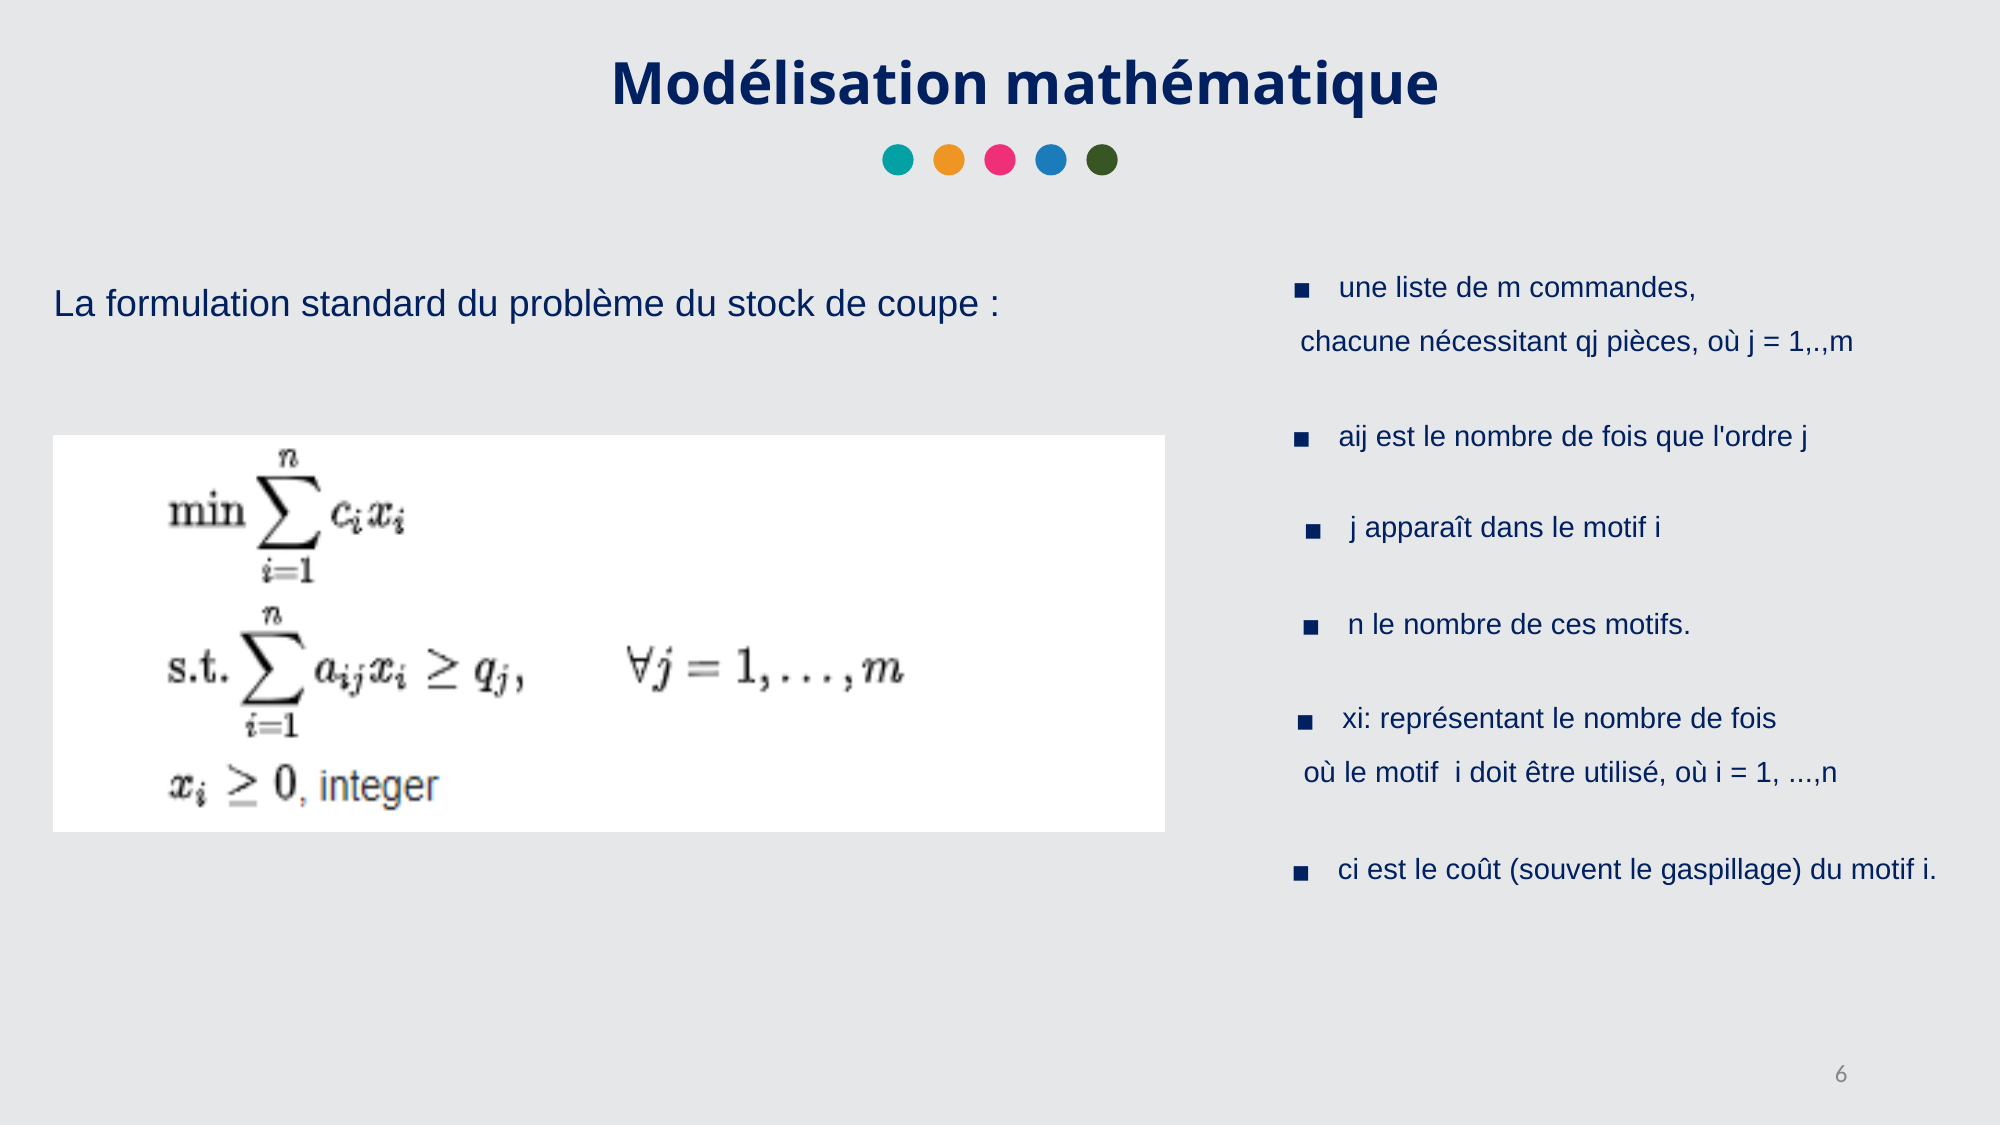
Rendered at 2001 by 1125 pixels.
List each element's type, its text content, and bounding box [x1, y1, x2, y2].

picture [52, 434, 1165, 832]
text_box La formulation standard du problème du stock de coupe : [38, 270, 1037, 331]
text_box Modélisation mathématique [428, 38, 1623, 224]
text_box xi: représentant le nombre de fois où le motif i doit être utilisé, où i = 1, ...,n [1280, 689, 2000, 797]
slide_number ‹#› [1412, 1042, 1863, 1103]
text_box aij est le nombre de fois que l'ordre j [1276, 409, 1825, 460]
text_box j apparaît dans le motif i [1288, 498, 1686, 552]
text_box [882, 143, 1118, 176]
text_box n le nombre de ces motifs. [1285, 595, 1835, 648]
text_box une liste de m commandes, chacune nécessitant qj pièces, où j = 1,.,m [1277, 258, 2000, 365]
text_box ci est le coût (souvent le gaspillage) du motif i. [1276, 840, 1963, 893]
